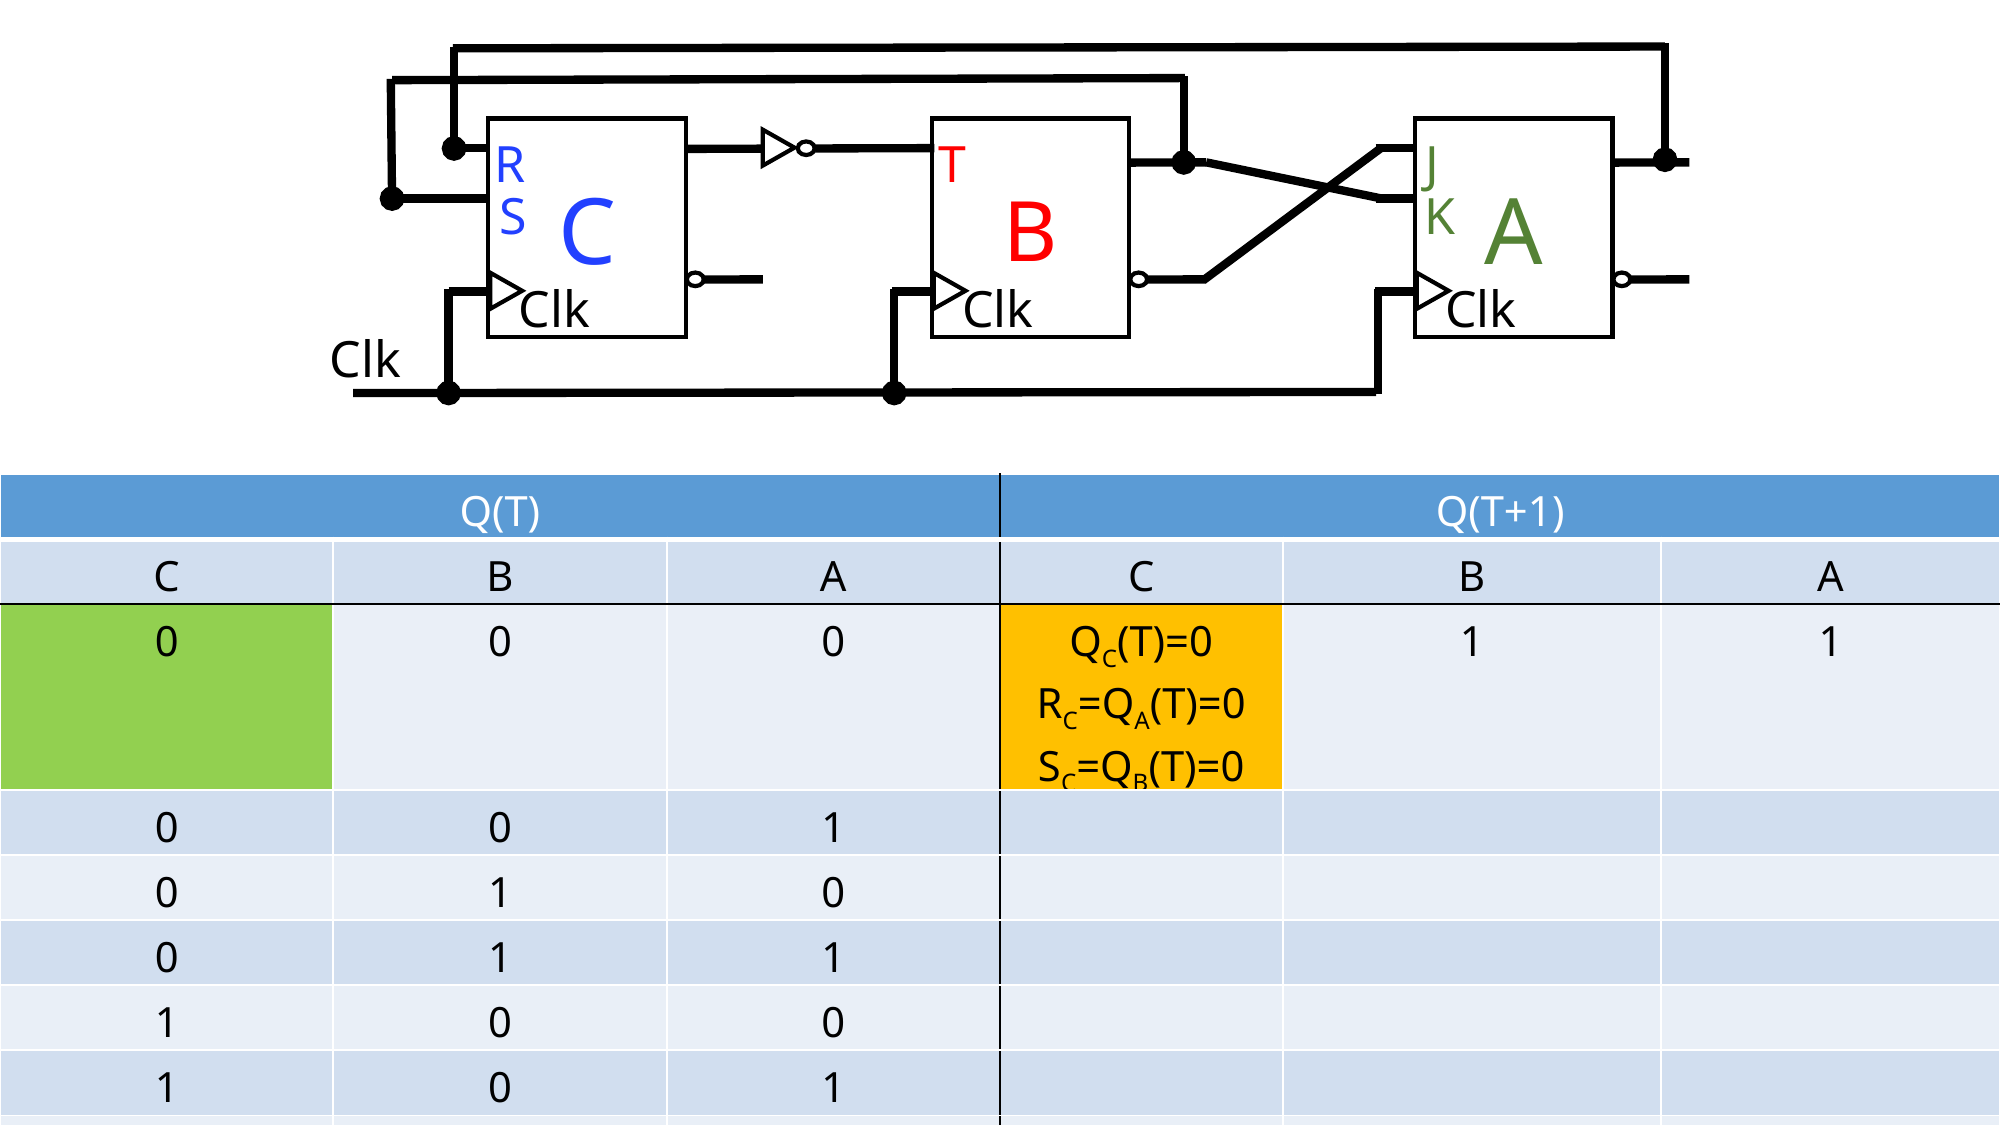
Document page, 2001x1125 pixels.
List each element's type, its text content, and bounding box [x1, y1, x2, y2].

table_cell 0 [668, 986, 999, 1049]
table_cell [1001, 791, 1282, 854]
table_cell 1 [668, 921, 999, 984]
table_cell B [1284, 542, 1660, 603]
table_header Q(T) [1, 475, 999, 537]
table_cell [1662, 856, 1999, 919]
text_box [328, 43, 1690, 394]
table_cell [1662, 921, 1999, 984]
table_cell [1284, 791, 1660, 854]
table_cell [1001, 856, 1282, 919]
table_cell 0 [668, 856, 999, 919]
table_cell 0 [1, 921, 332, 984]
table_cell 1 [334, 1116, 666, 1125]
table_cell 0 [668, 1116, 999, 1125]
table_cell [1284, 856, 1660, 919]
table_cell C [1001, 542, 1282, 603]
table_cell 1 [1662, 605, 1999, 789]
table_cell 1 [1, 986, 332, 1049]
table_cell 1 [1284, 605, 1660, 789]
table_cell 0 [1, 605, 332, 789]
table_cell 0 [1, 856, 332, 919]
table_cell 0 [1, 791, 332, 854]
table_cell QC(T)=0 RC=QA(T)=0 SC=QB(T)=0 [1001, 605, 1282, 789]
table_cell [1662, 986, 1999, 1049]
table_cell [1662, 1116, 1999, 1125]
table_cell 1 [1, 1051, 332, 1115]
table_cell 1 [334, 921, 666, 984]
table_cell 0 [334, 791, 666, 854]
table_cell 0 [334, 986, 666, 1049]
table_cell [1662, 791, 1999, 854]
table_cell 1 [668, 1051, 999, 1115]
table_cell A [668, 542, 999, 603]
table_cell [1001, 1051, 1282, 1115]
table_cell [1284, 986, 1660, 1049]
table_cell [1284, 1051, 1660, 1115]
table_cell 1 [668, 791, 999, 854]
table_cell [1001, 1116, 1282, 1125]
table_cell [1284, 1116, 1660, 1125]
table_cell A [1662, 542, 1999, 603]
table_cell C [1, 542, 332, 603]
table_cell 1 [334, 856, 666, 919]
table_header Q(T+1) [1001, 475, 1999, 537]
table_cell 0 [334, 605, 666, 789]
table_cell [1001, 986, 1282, 1049]
table_cell B [334, 542, 666, 603]
table_cell 1 [1, 1116, 332, 1125]
table_cell 0 [668, 605, 999, 789]
table_cell [1662, 1051, 1999, 1115]
table_cell [1284, 921, 1660, 984]
table_cell [1001, 921, 1282, 984]
table_cell 0 [334, 1051, 666, 1115]
